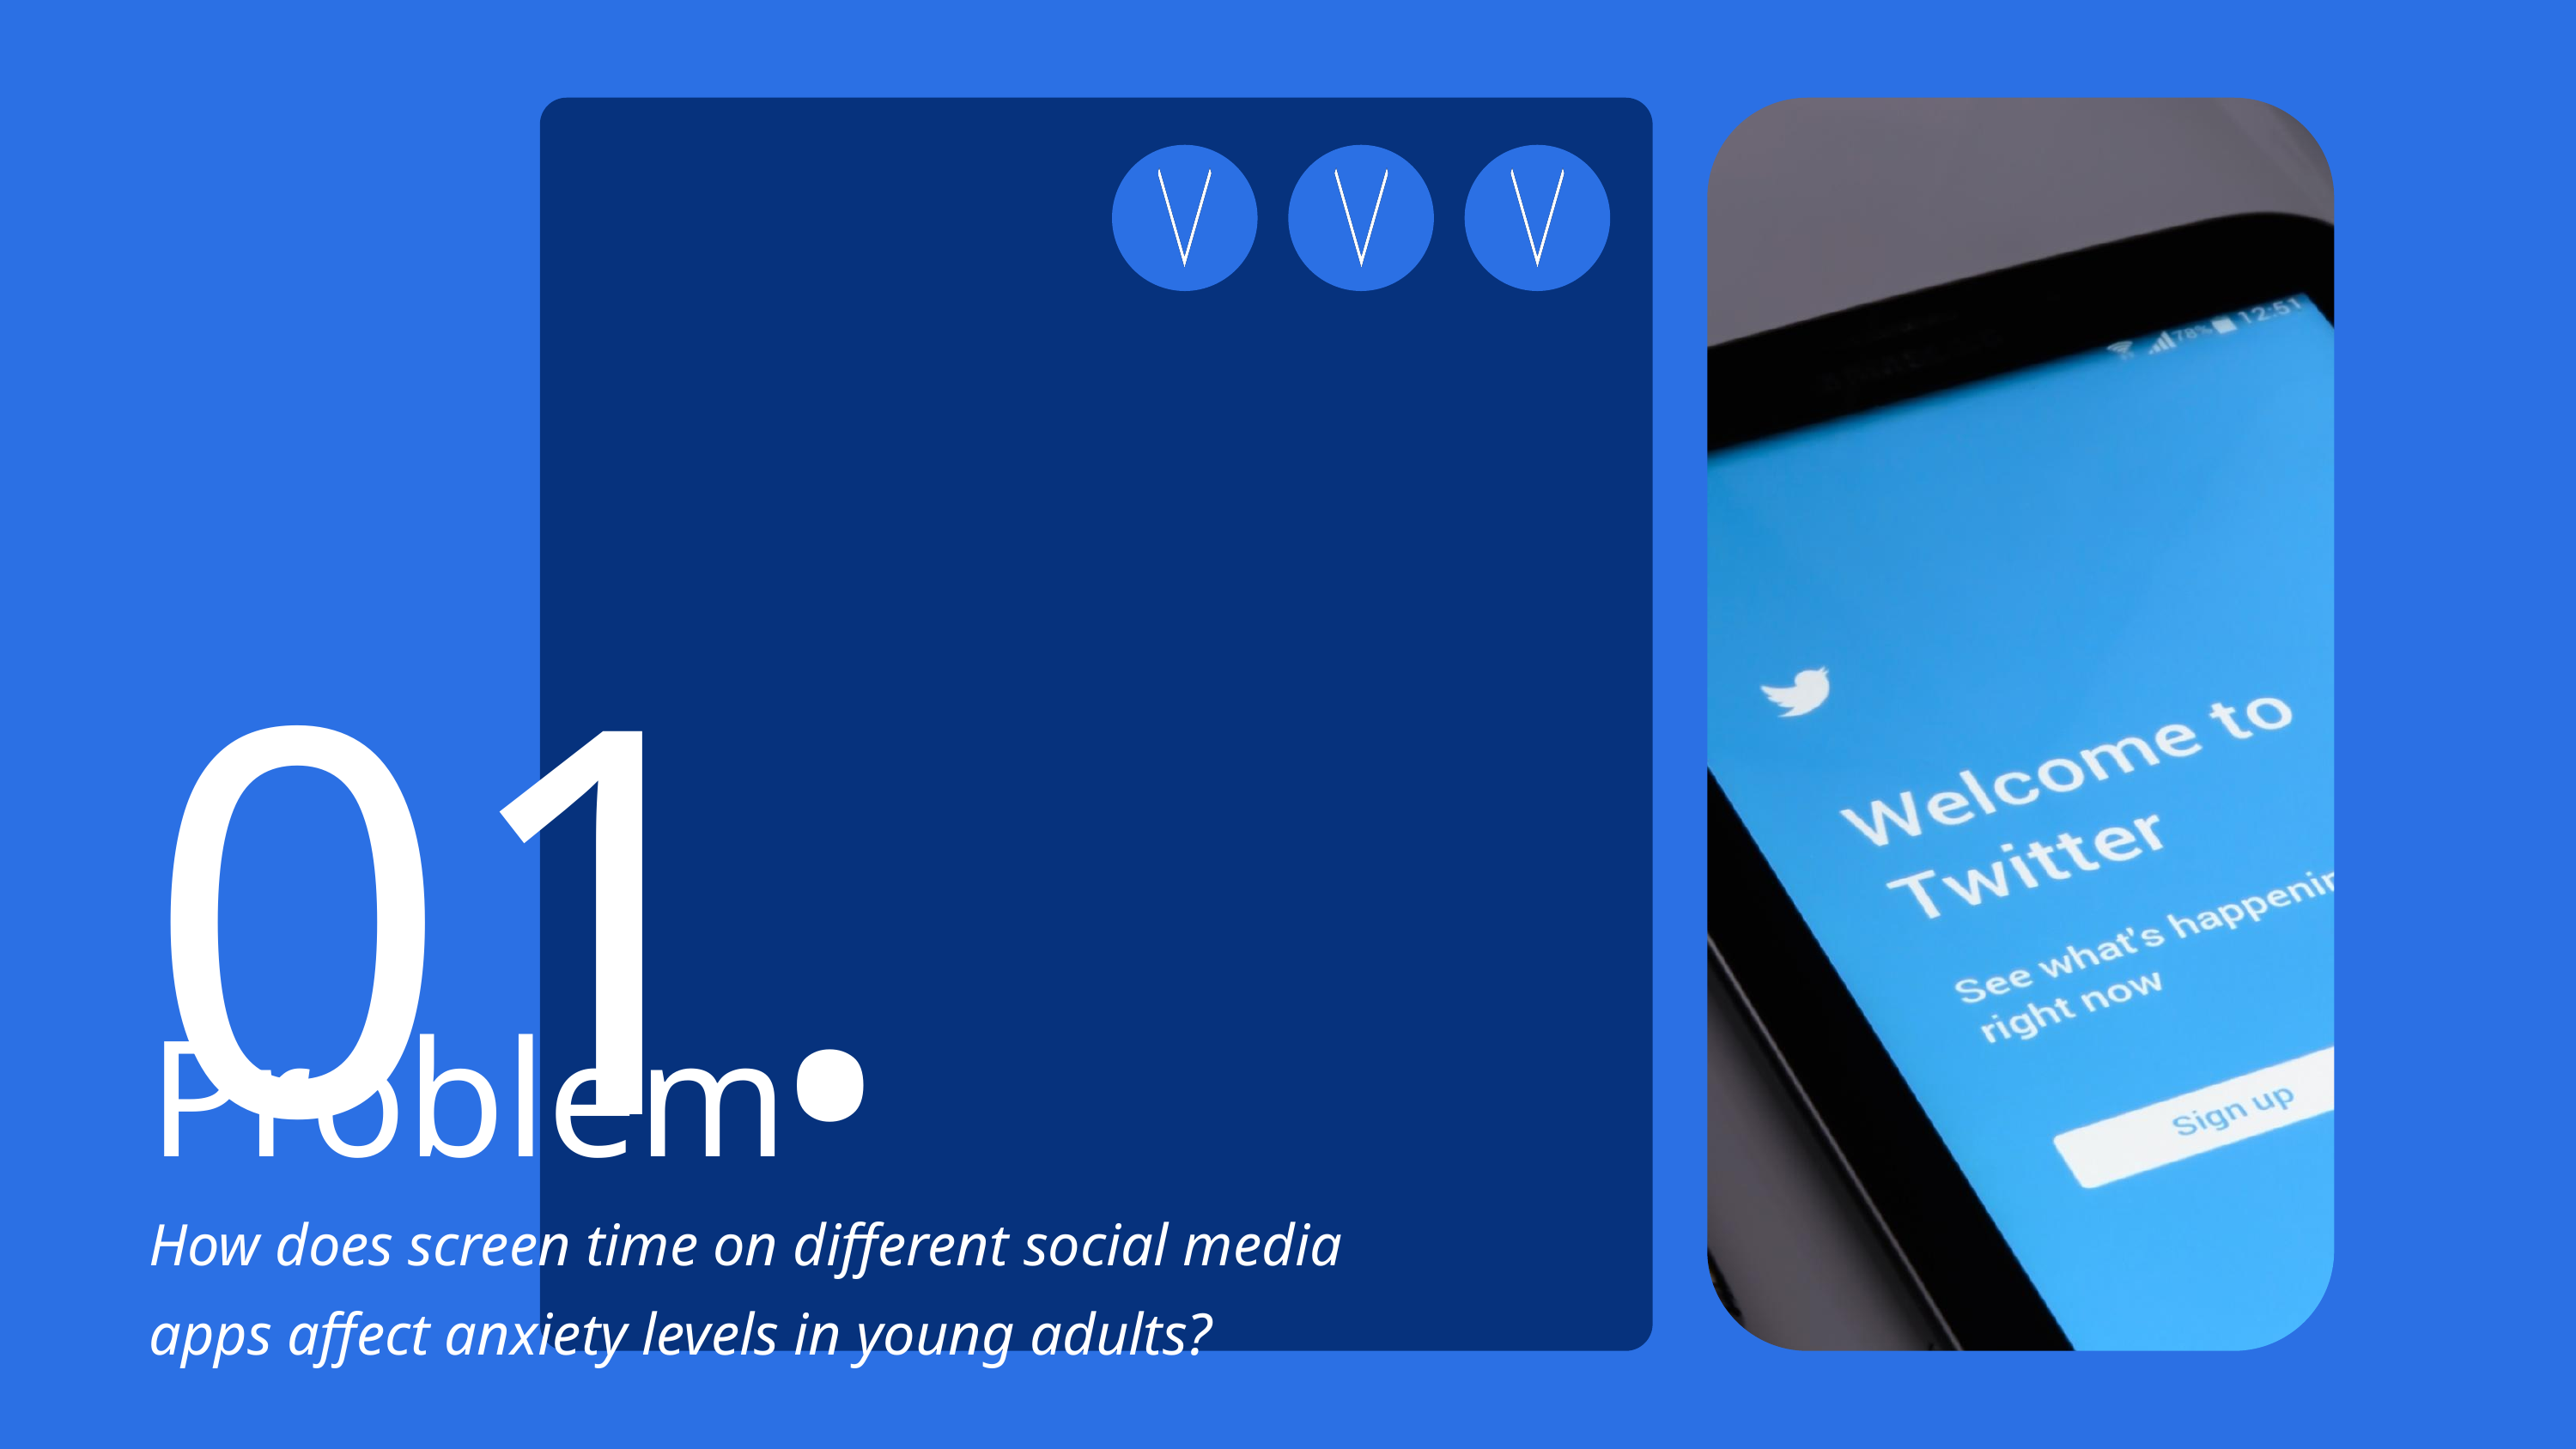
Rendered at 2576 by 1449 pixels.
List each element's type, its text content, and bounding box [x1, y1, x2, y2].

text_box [148, 957, 1582, 1369]
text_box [539, 66, 1653, 1351]
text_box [1464, 144, 1611, 292]
text_box 01. [144, 320, 534, 960]
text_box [1111, 144, 1258, 292]
text_box [1707, 97, 2335, 1351]
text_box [1288, 144, 1435, 292]
